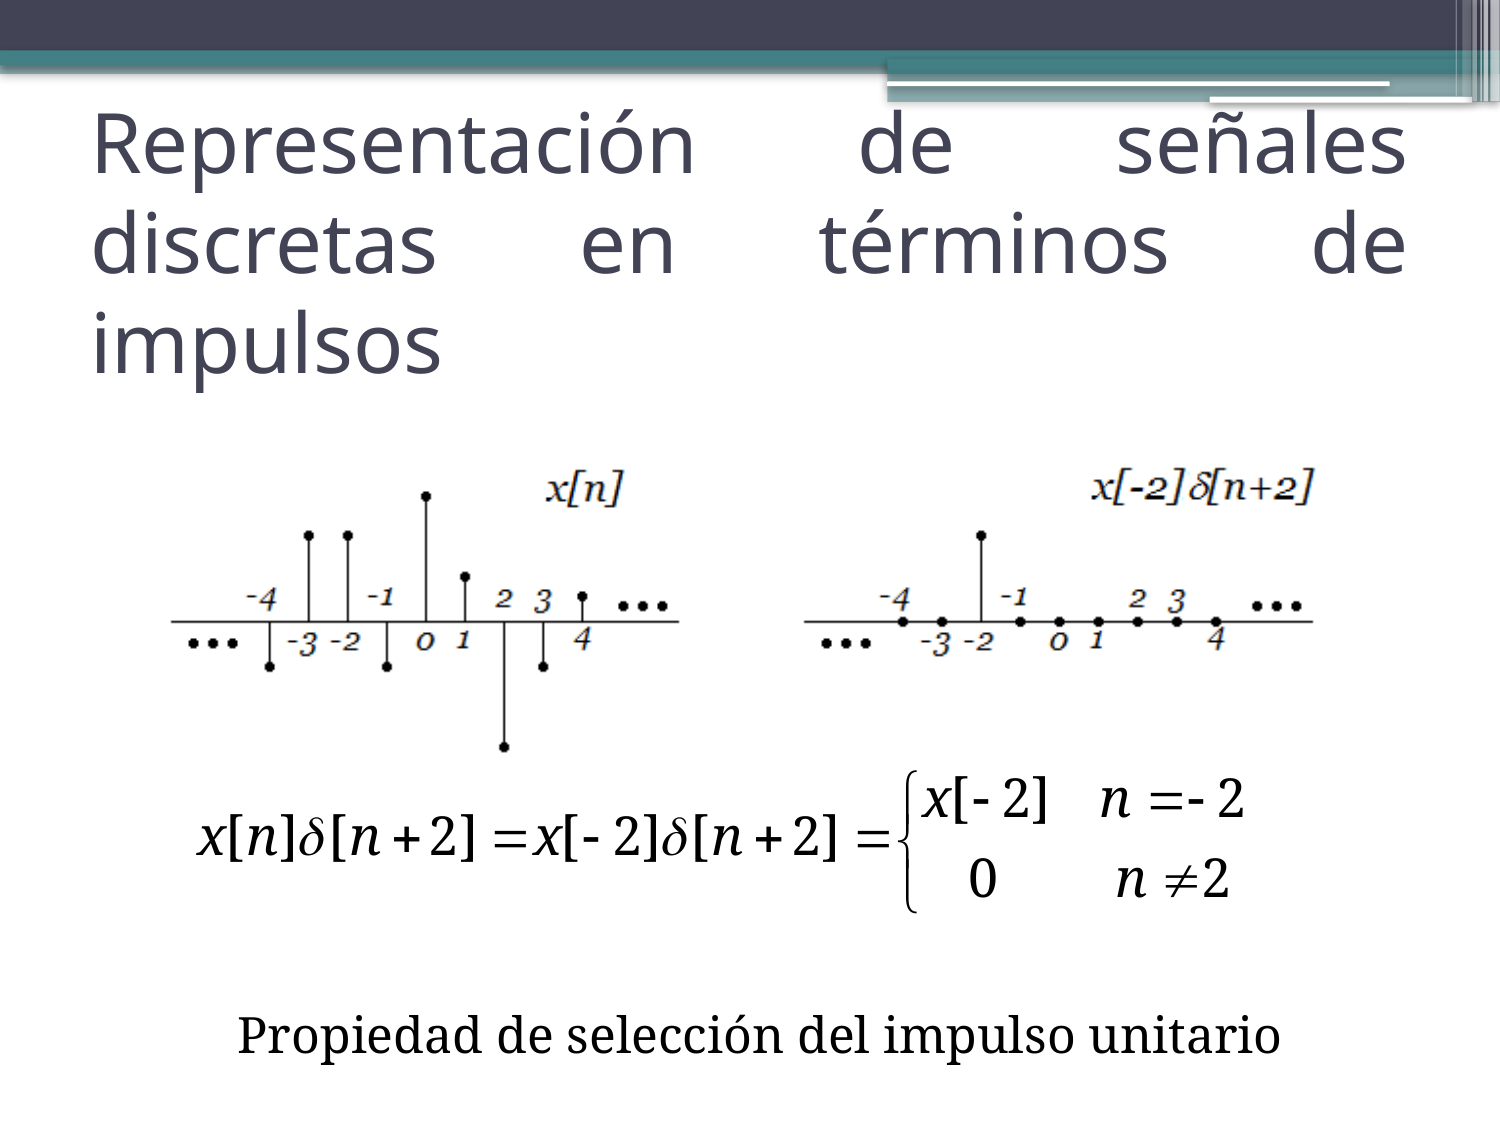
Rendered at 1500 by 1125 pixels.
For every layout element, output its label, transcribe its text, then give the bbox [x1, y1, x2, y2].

picture [152, 445, 702, 782]
picture [784, 445, 1335, 782]
title Representación de señales discretas en términos de impulsos [74, 116, 1426, 363]
text_box Propiedad de selección del impulso unitario [222, 996, 1298, 1071]
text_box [187, 761, 1254, 924]
